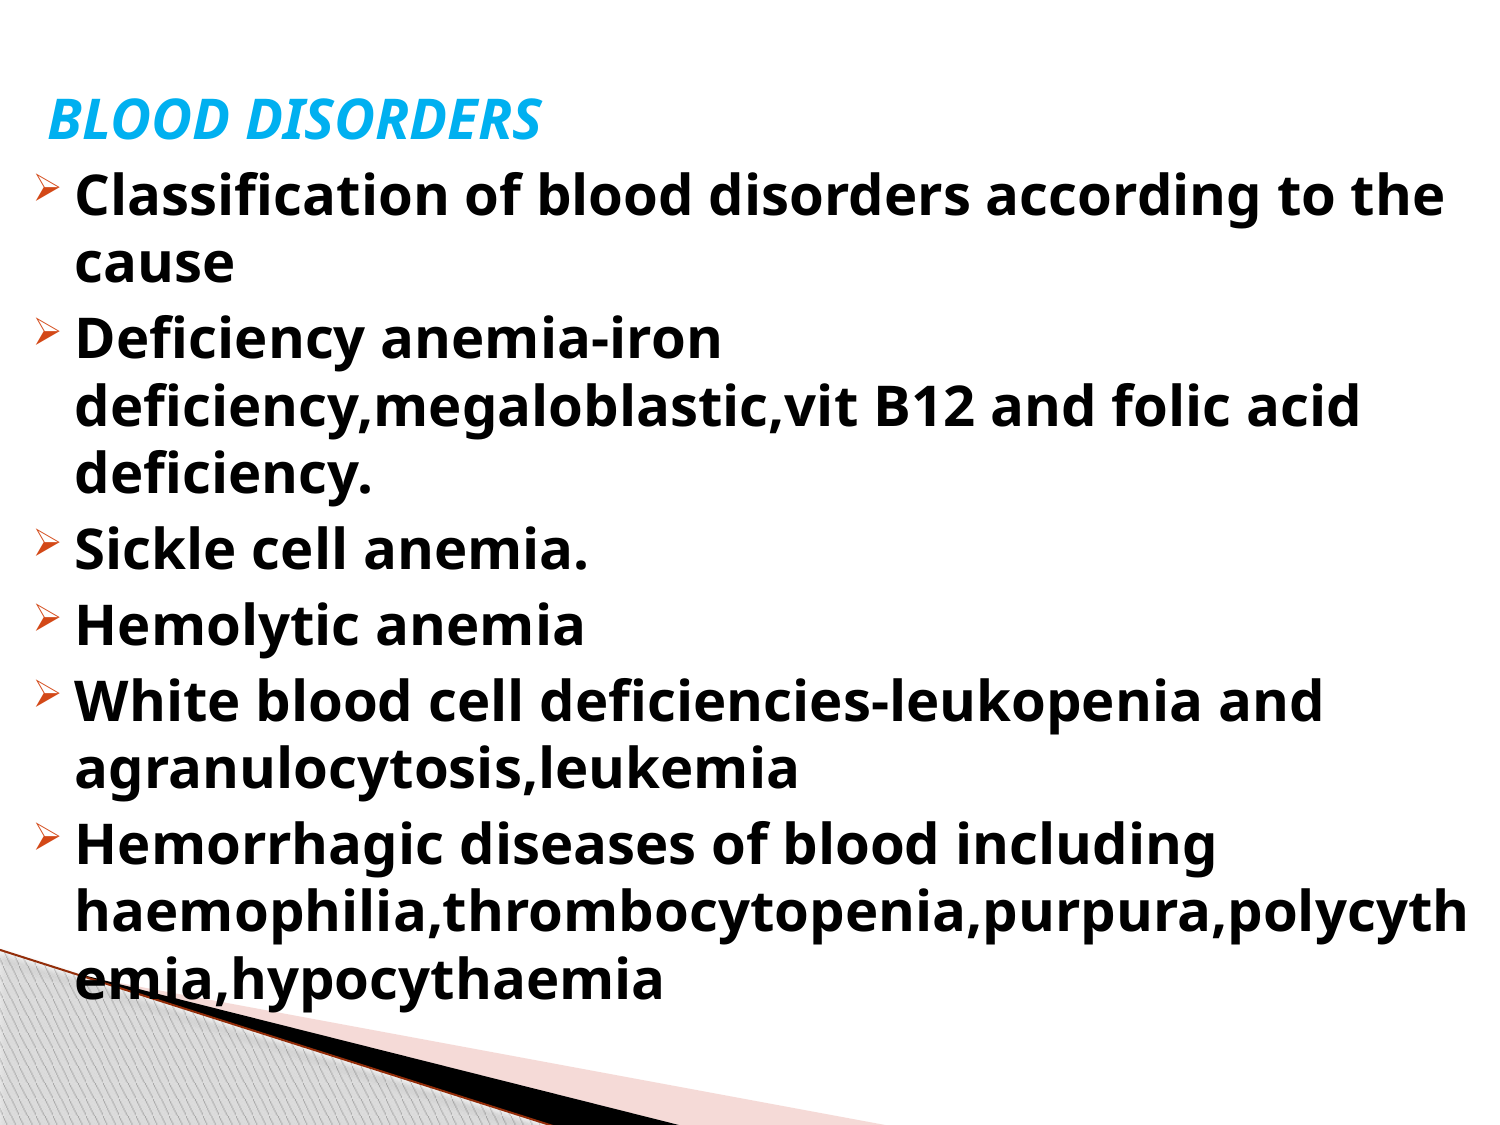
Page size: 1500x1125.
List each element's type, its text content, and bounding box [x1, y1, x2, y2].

list BLOOD DISORDERS Classification of blood disorders according to the cause Deficiency anemia-iron deficiency,megaloblastic,vit B12 and folic acid deficiency. Sickle cell anemia. Hemolytic anemia White blood cell deficiencies-leukopenia and agranulocytosis,leukemia Hemorrhagic diseases of blood including haemophilia,thrombocytopenia,purpura,polycythemia,hypocythaemia [0, 0, 1500, 1125]
